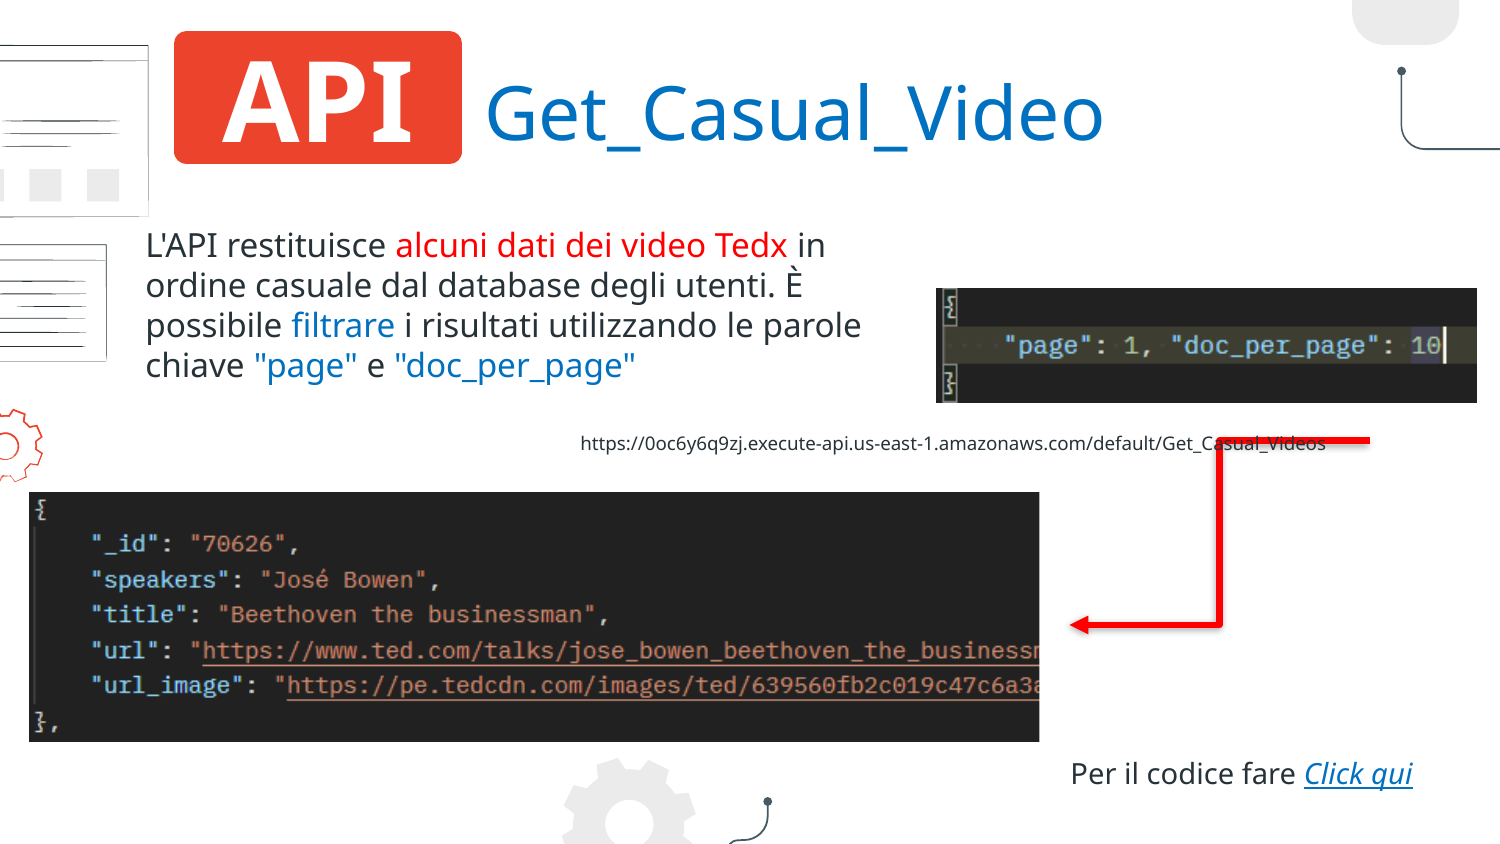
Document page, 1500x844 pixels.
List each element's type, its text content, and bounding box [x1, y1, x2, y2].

title L'API restituisce alcuni dati dei video Tedx in ordine casuale dal database degli utenti. È possibile filtrare i risultati utilizzando le parole chiave "page" e "doc_per_page" [130, 209, 893, 491]
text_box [1069, 440, 1370, 626]
text_box Get_Casual_Video [396, 50, 1193, 145]
picture [28, 492, 1040, 742]
picture [936, 288, 1478, 403]
title API [174, 31, 462, 164]
text_box Per il codice fare Click qui [1055, 740, 1500, 802]
text_box https://0oc6y6q9zj.execute-api.us-east-1.amazonaws.com/default/Get_Casual_Videos [565, 416, 1352, 478]
